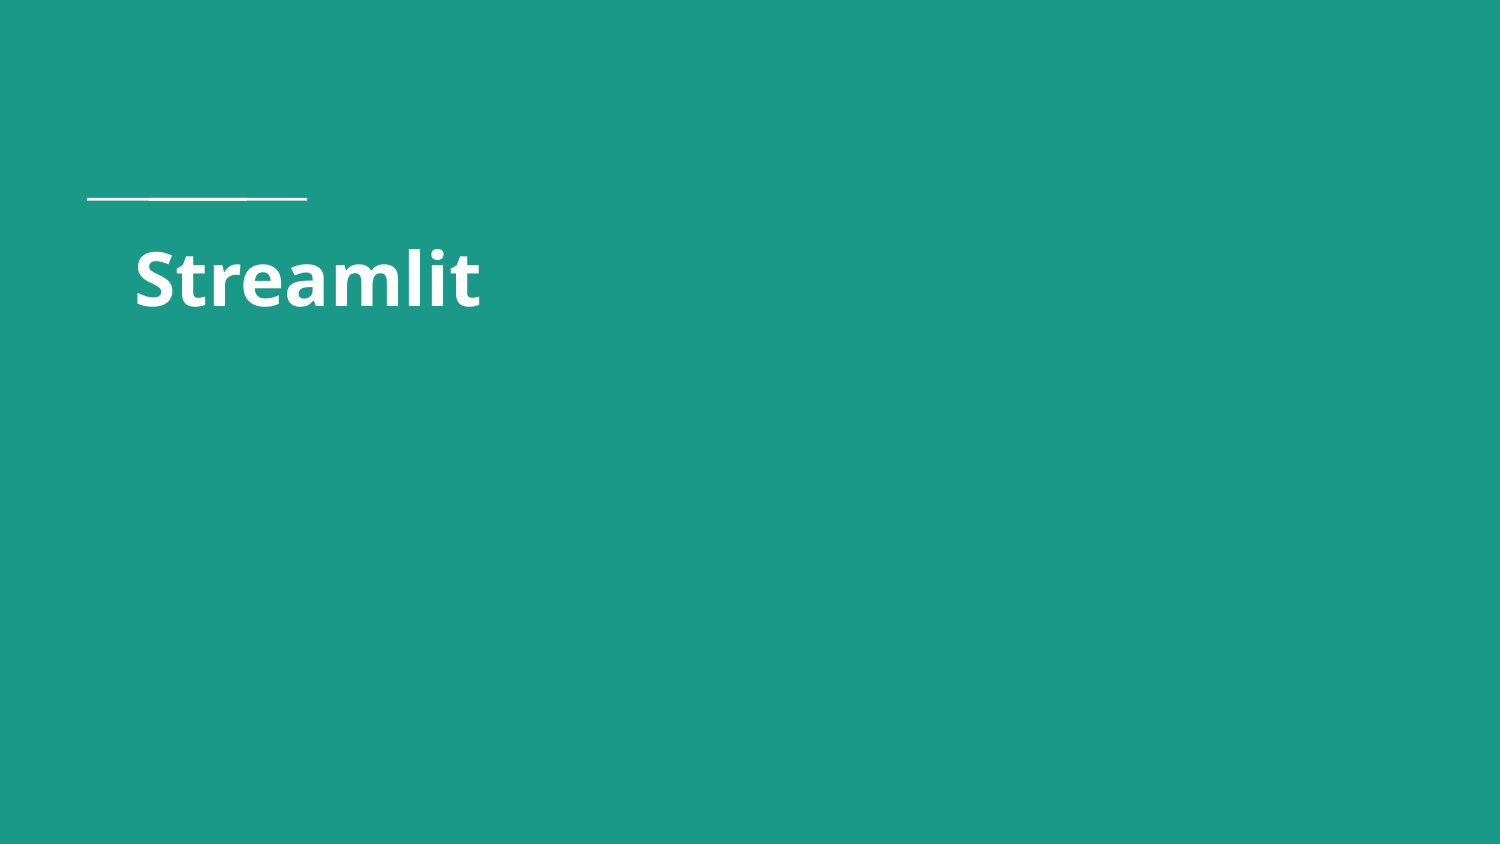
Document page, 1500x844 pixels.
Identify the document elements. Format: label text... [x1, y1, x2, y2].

title Streamlit [119, 216, 1381, 466]
